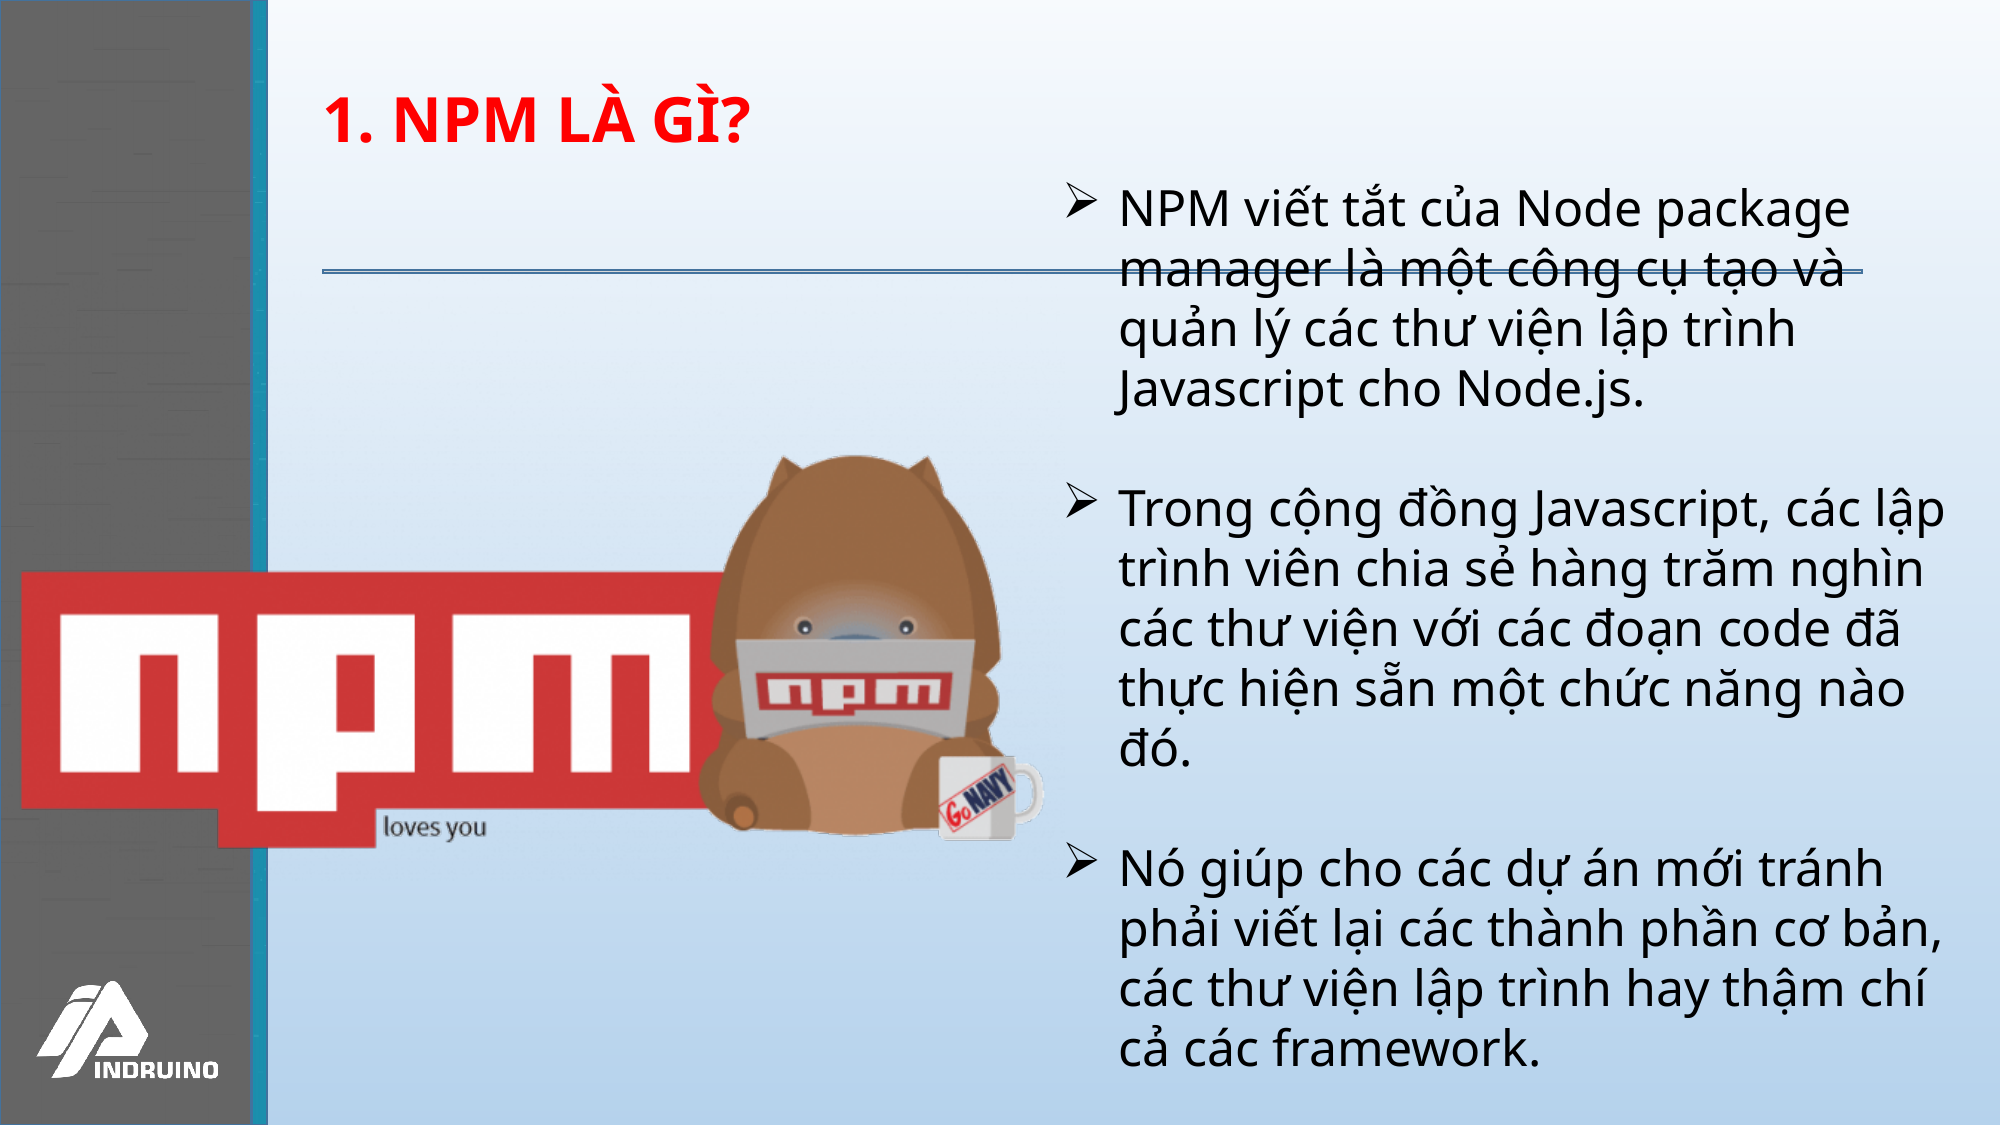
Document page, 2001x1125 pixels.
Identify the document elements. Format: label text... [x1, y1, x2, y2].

text_box NPM viết tắt của Node package manager là một công cụ tạo và quản lý các thư viện lập trình Javascript cho Node.js. Trong cộng đồng Javascript, các lập trình viên chia sẻ hàng trăm nghìn các thư viện với các đoạn code đã thực hiện sẵn một chức năng nào đó. Nó giúp cho các dự án mới tránh phải viết lại các thành phần cơ bản, các thư viện lập trình hay thậm chí cả các framework. [1047, 168, 1970, 1125]
text_box 1. NPM LÀ GÌ? [307, 72, 767, 163]
picture [0, 1, 1065, 1124]
